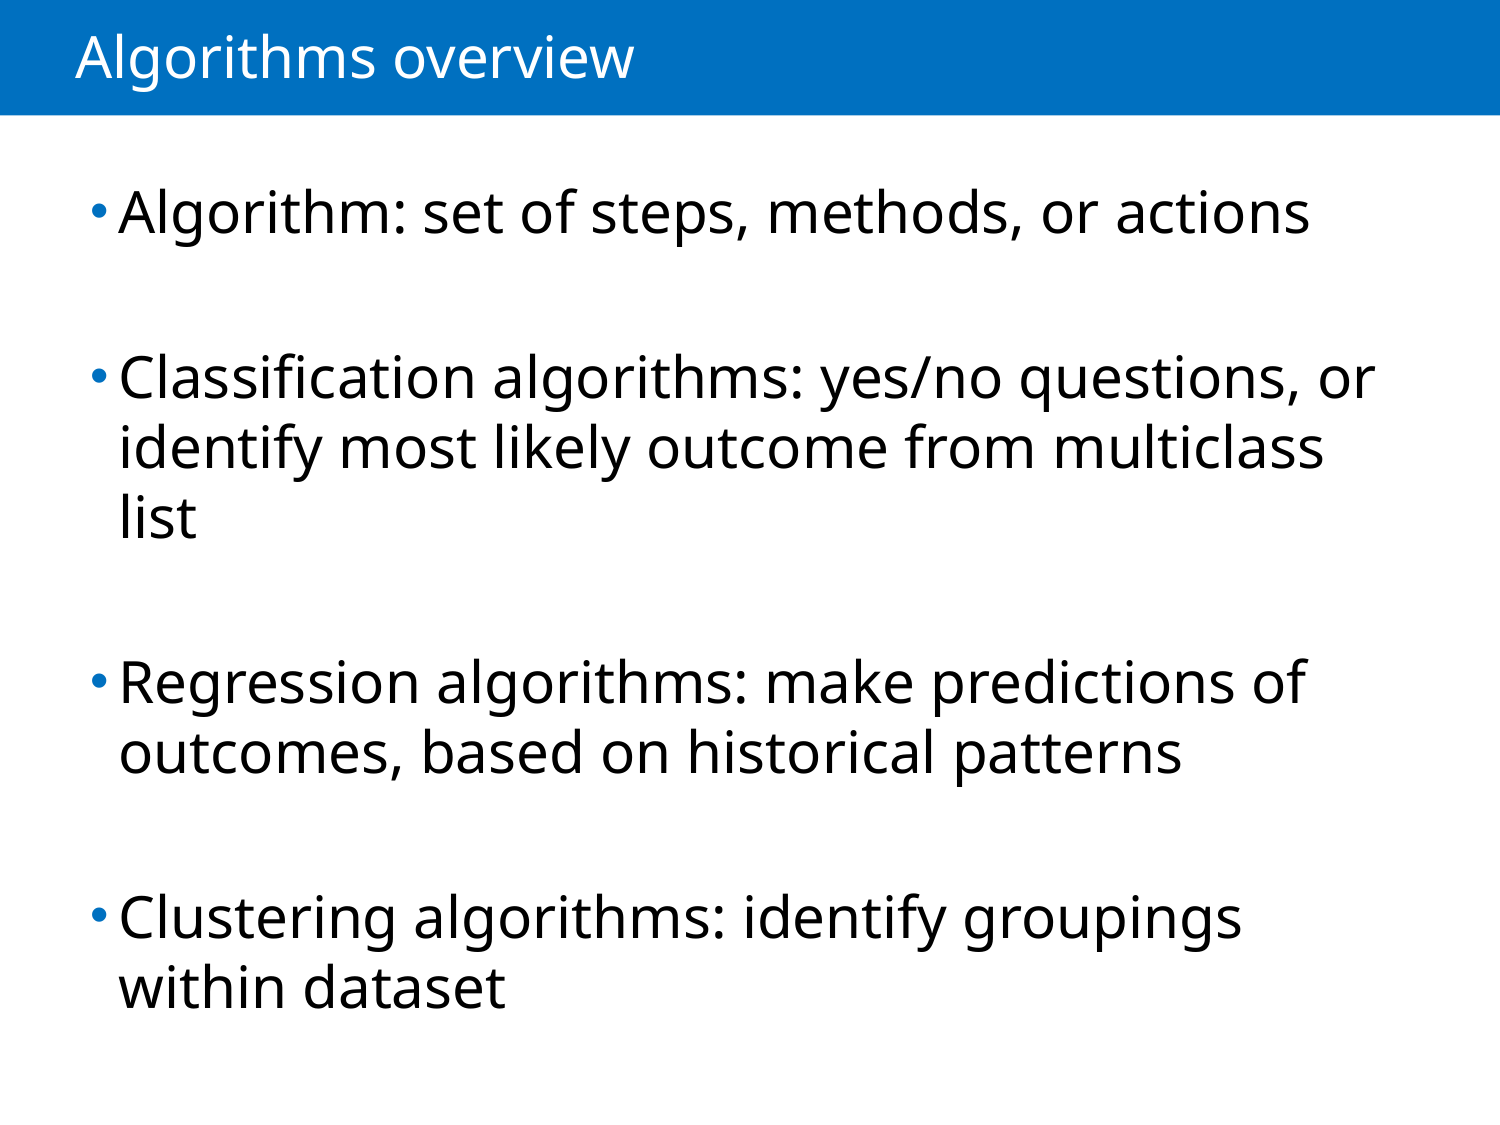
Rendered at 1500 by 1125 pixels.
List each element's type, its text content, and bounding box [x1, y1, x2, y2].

title Algorithms overview [75, 0, 1351, 122]
text_box Algorithm: set of steps, methods, or actions Classification algorithms: yes/no questions, or identify most likely outcome from multiclass list Regression algorithms: make predictions of outcomes, based on historical patterns Clustering algorithms: identify groupings within dataset [75, 167, 1408, 1012]
